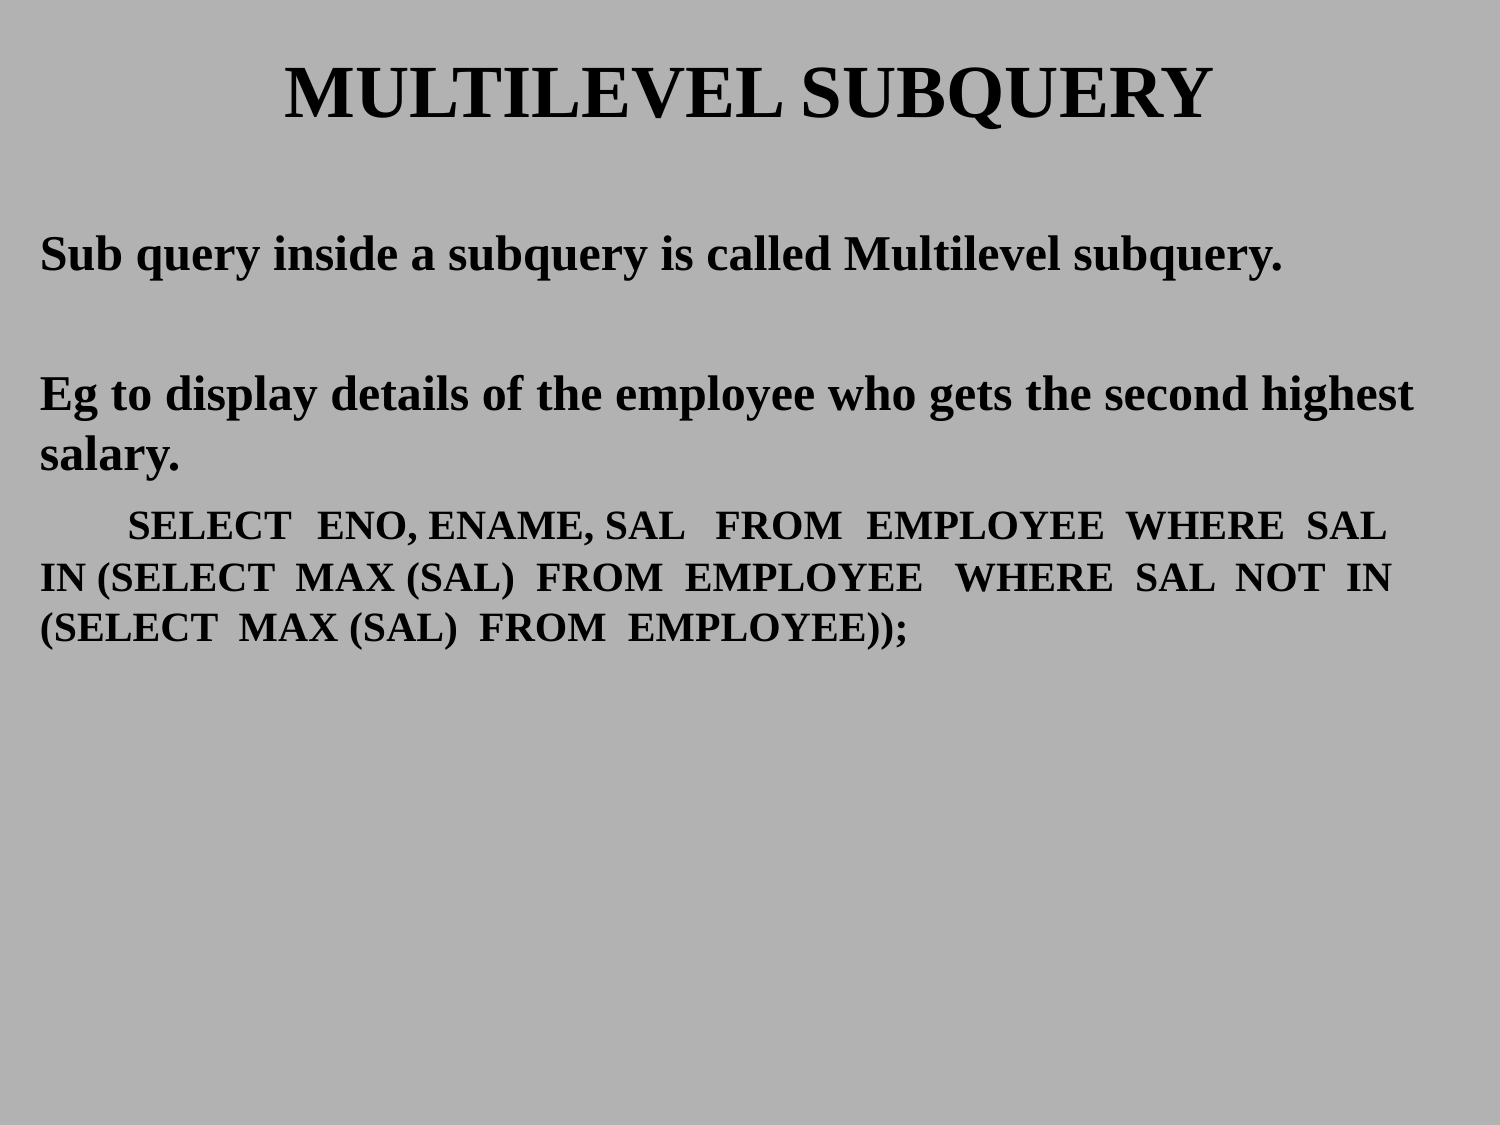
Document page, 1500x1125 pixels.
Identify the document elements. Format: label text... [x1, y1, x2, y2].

subtitle Sub query inside a subquery is called Multilevel subquery. Eg to display details of the employee who gets the second highest salary. SELECT ENO, ENAME, SAL FROM EMPLOYEE WHERE SAL IN (SELECT MAX (SAL) FROM EMPLOYEE WHERE SAL NOT IN (SELECT MAX (SAL) FROM EMPLOYEE)); [24, 212, 1463, 1038]
title MULTILEVEL SUBQUERY [112, 37, 1388, 138]
